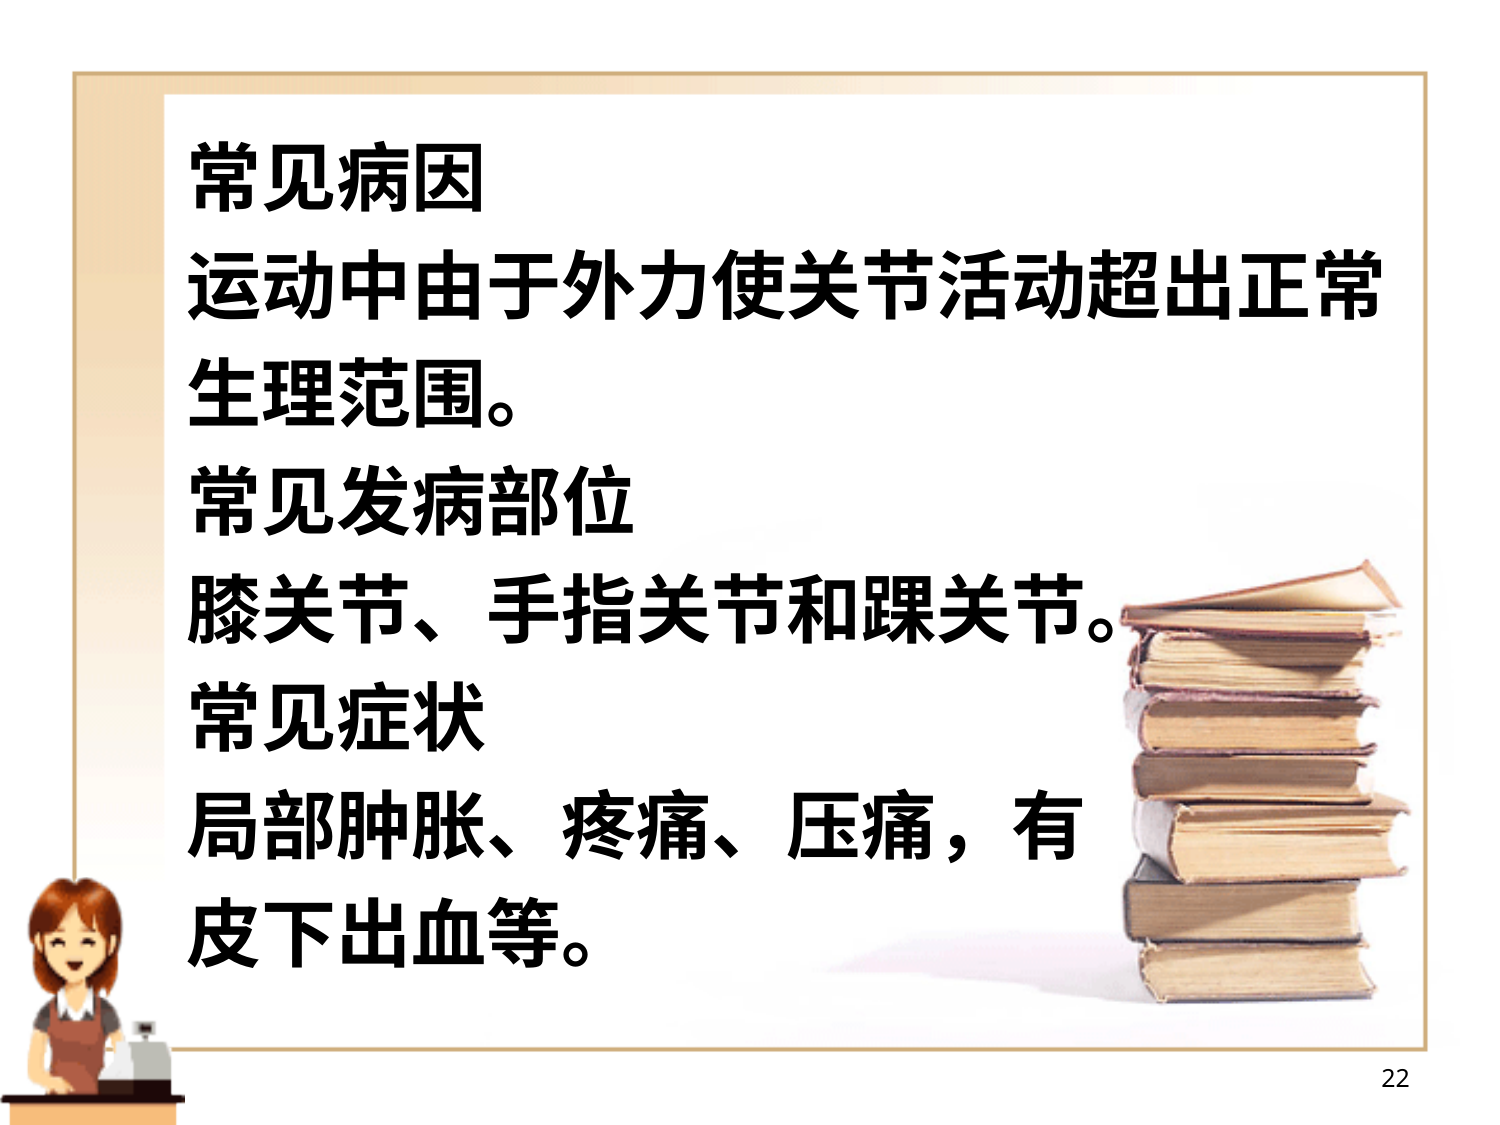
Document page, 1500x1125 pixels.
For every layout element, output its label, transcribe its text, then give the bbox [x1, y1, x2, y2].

title 常见病因 运动中由于外力使关节活动超出正常生理范围。 常见发病部位 膝关节、手指关节和踝关节。 常见症状 局部肿胀、疼痛、压痛，有 皮下出血等。 [171, 7, 1430, 1083]
slide_number 22 [1074, 1054, 1425, 1108]
picture [0, 0, 1500, 1125]
